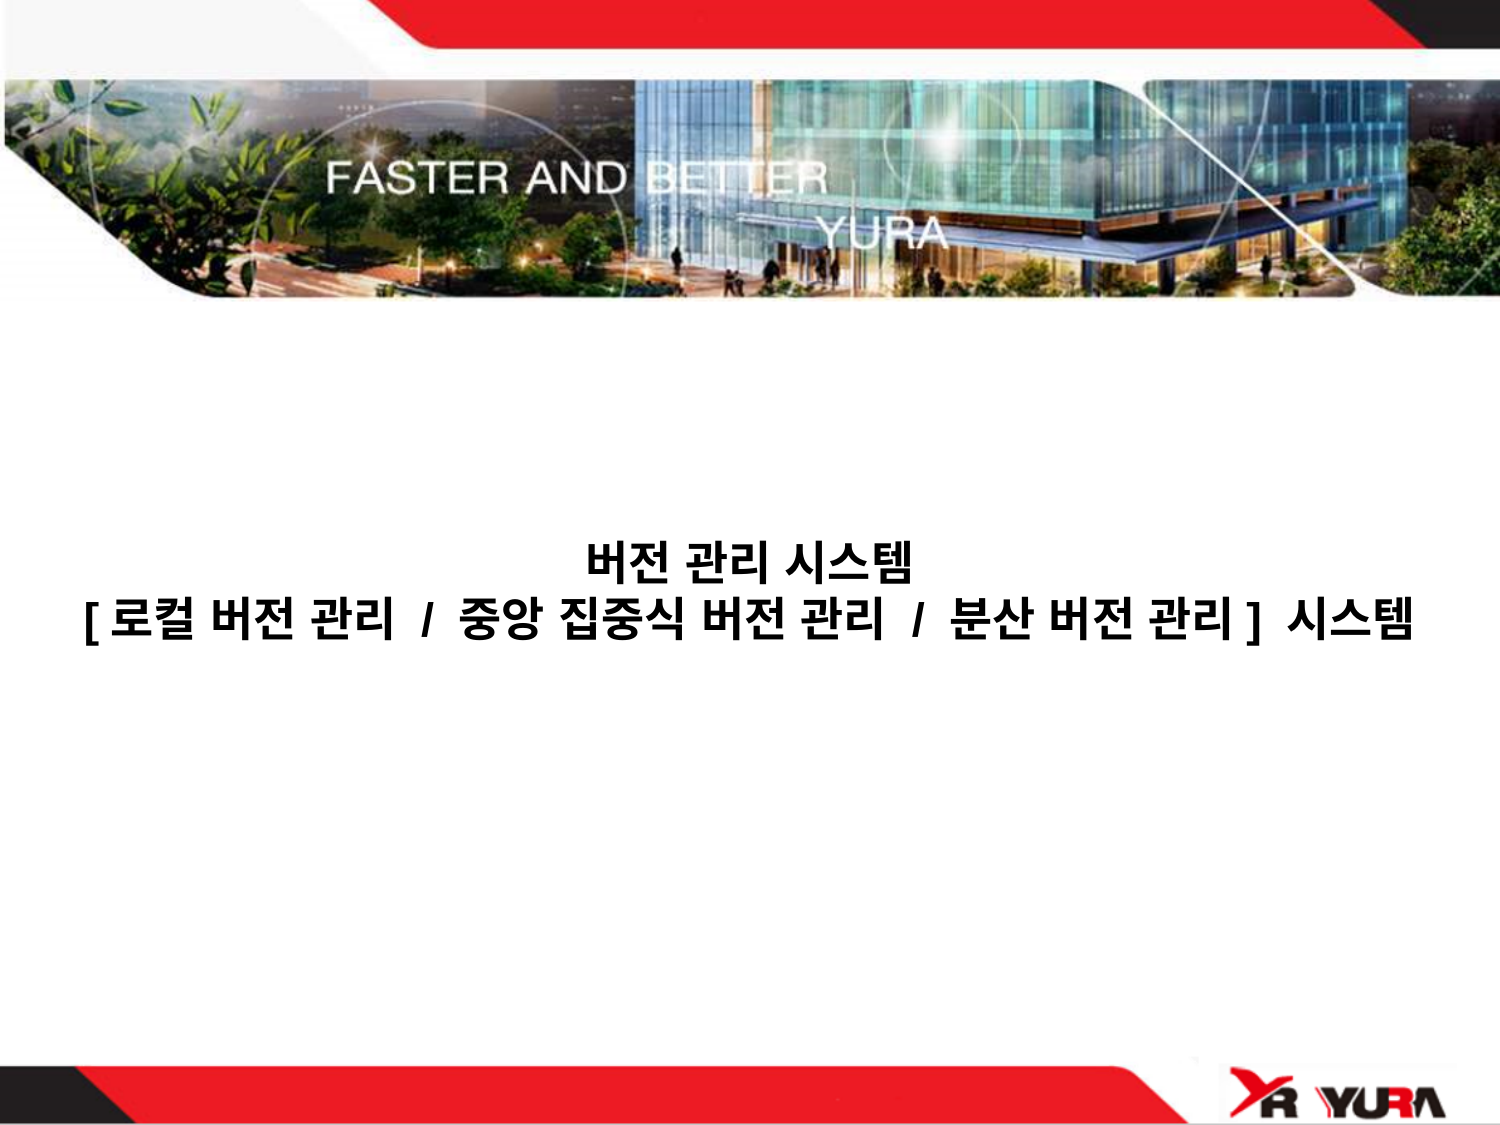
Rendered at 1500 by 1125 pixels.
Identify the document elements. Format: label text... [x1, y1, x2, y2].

picture [0, 654, 1500, 1125]
text_box 버전 관리 시스템 [로컬 버전 관리 / 중앙 집중식 버전 관리 / 분산 버전 관리] 시스템 [0, 526, 1500, 654]
picture [0, 0, 1500, 526]
